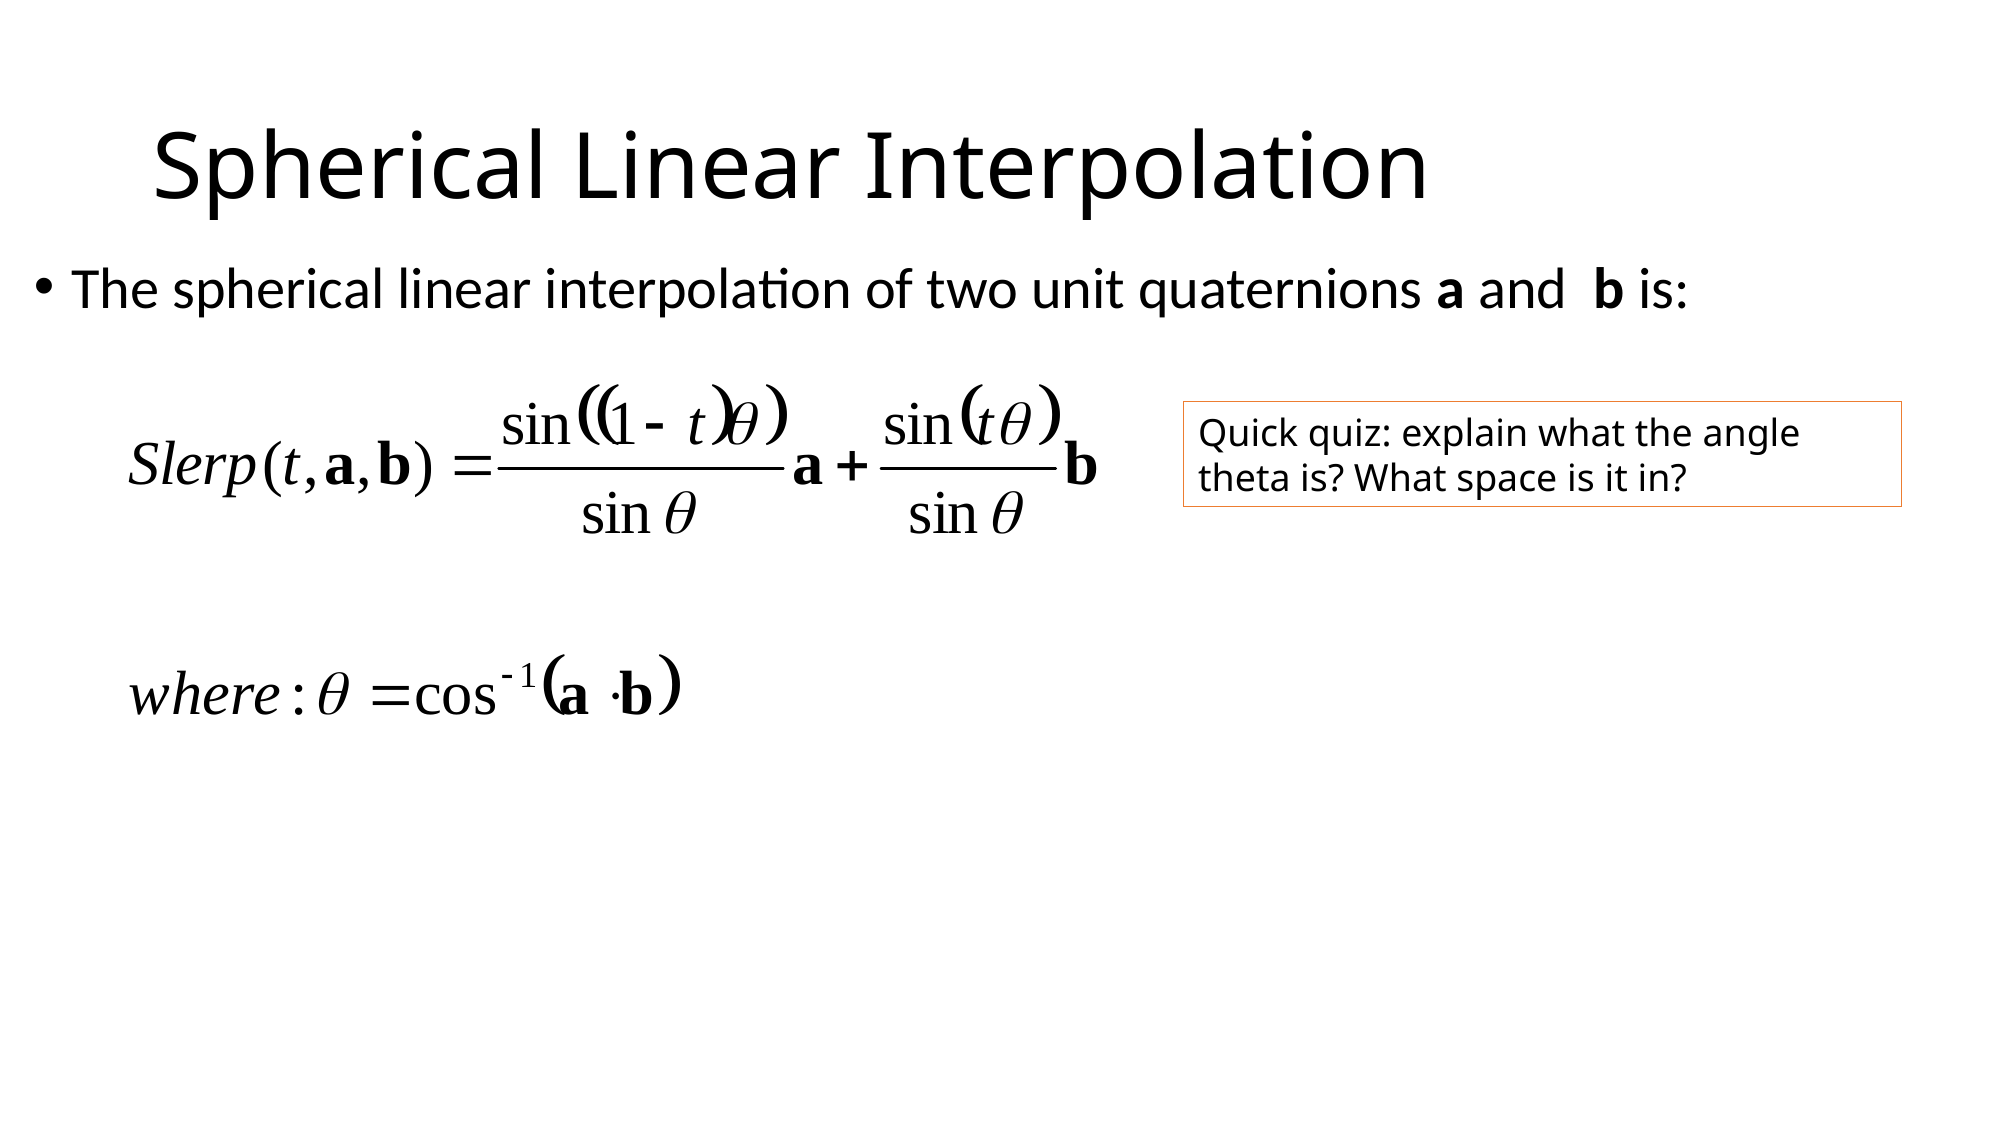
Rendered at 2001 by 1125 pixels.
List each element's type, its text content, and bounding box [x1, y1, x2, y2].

list The spherical linear interpolation of two unit quaternions a and b is: [19, 250, 1973, 1028]
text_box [118, 384, 1113, 744]
title Spherical Linear Interpolation [137, 59, 1863, 250]
text_box Quick quiz: explain what the angle theta is? What space is it in? [1183, 401, 1902, 507]
